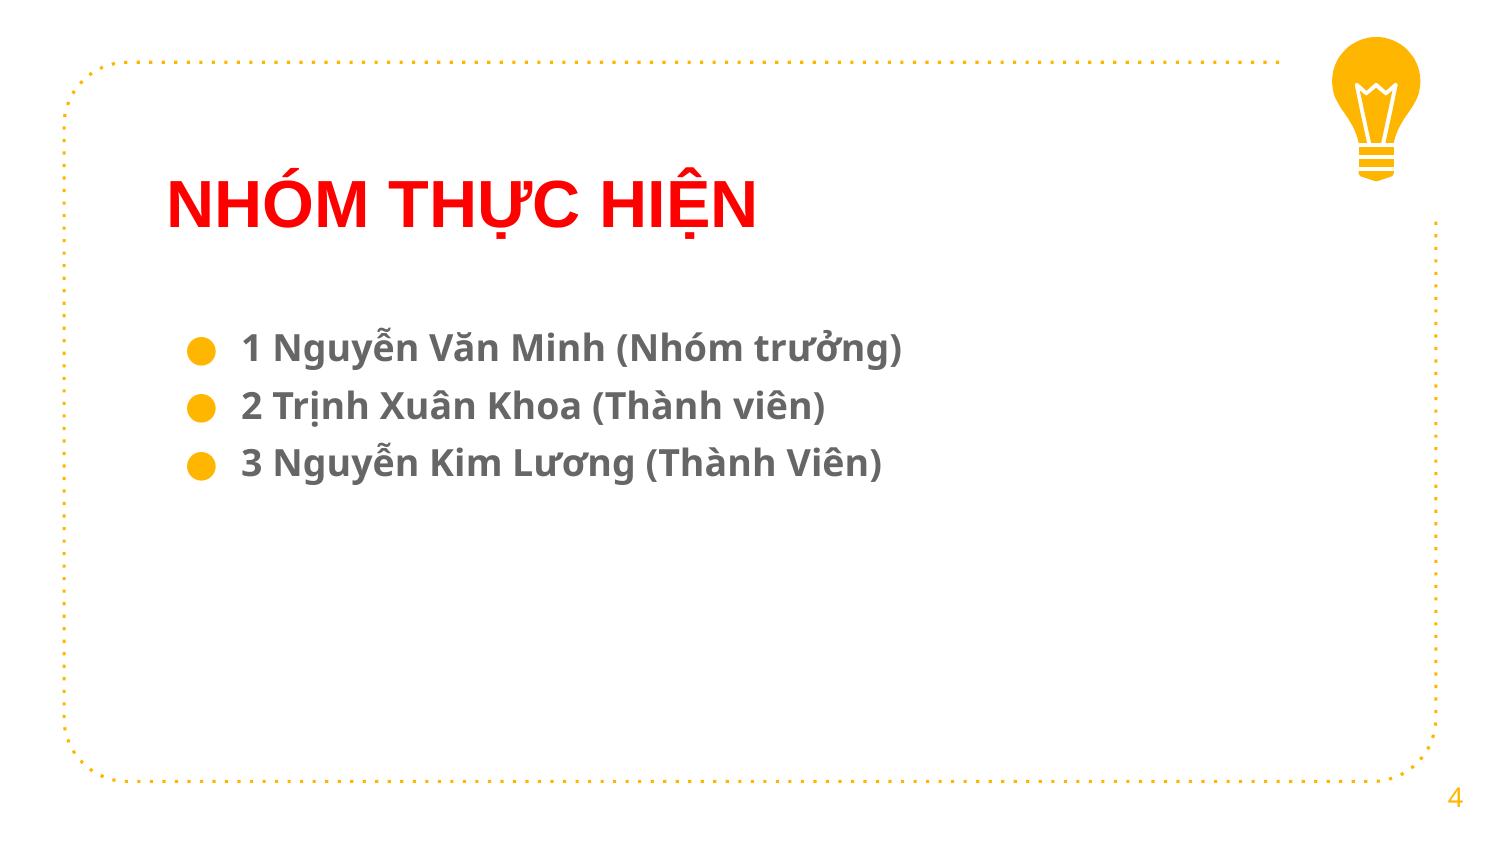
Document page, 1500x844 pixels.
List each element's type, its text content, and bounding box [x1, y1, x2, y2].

slide_number 4 [1411, 753, 1500, 844]
list 1 Nguyễn Văn Minh (Nhóm trưởng) 2 Trịnh Xuân Khoa (Thành viên) 3 Nguyễn Kim Lương (Thành Viên) [151, 309, 1278, 698]
title NHÓM THỰC HIỆN [151, 146, 1278, 287]
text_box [1331, 36, 1421, 182]
